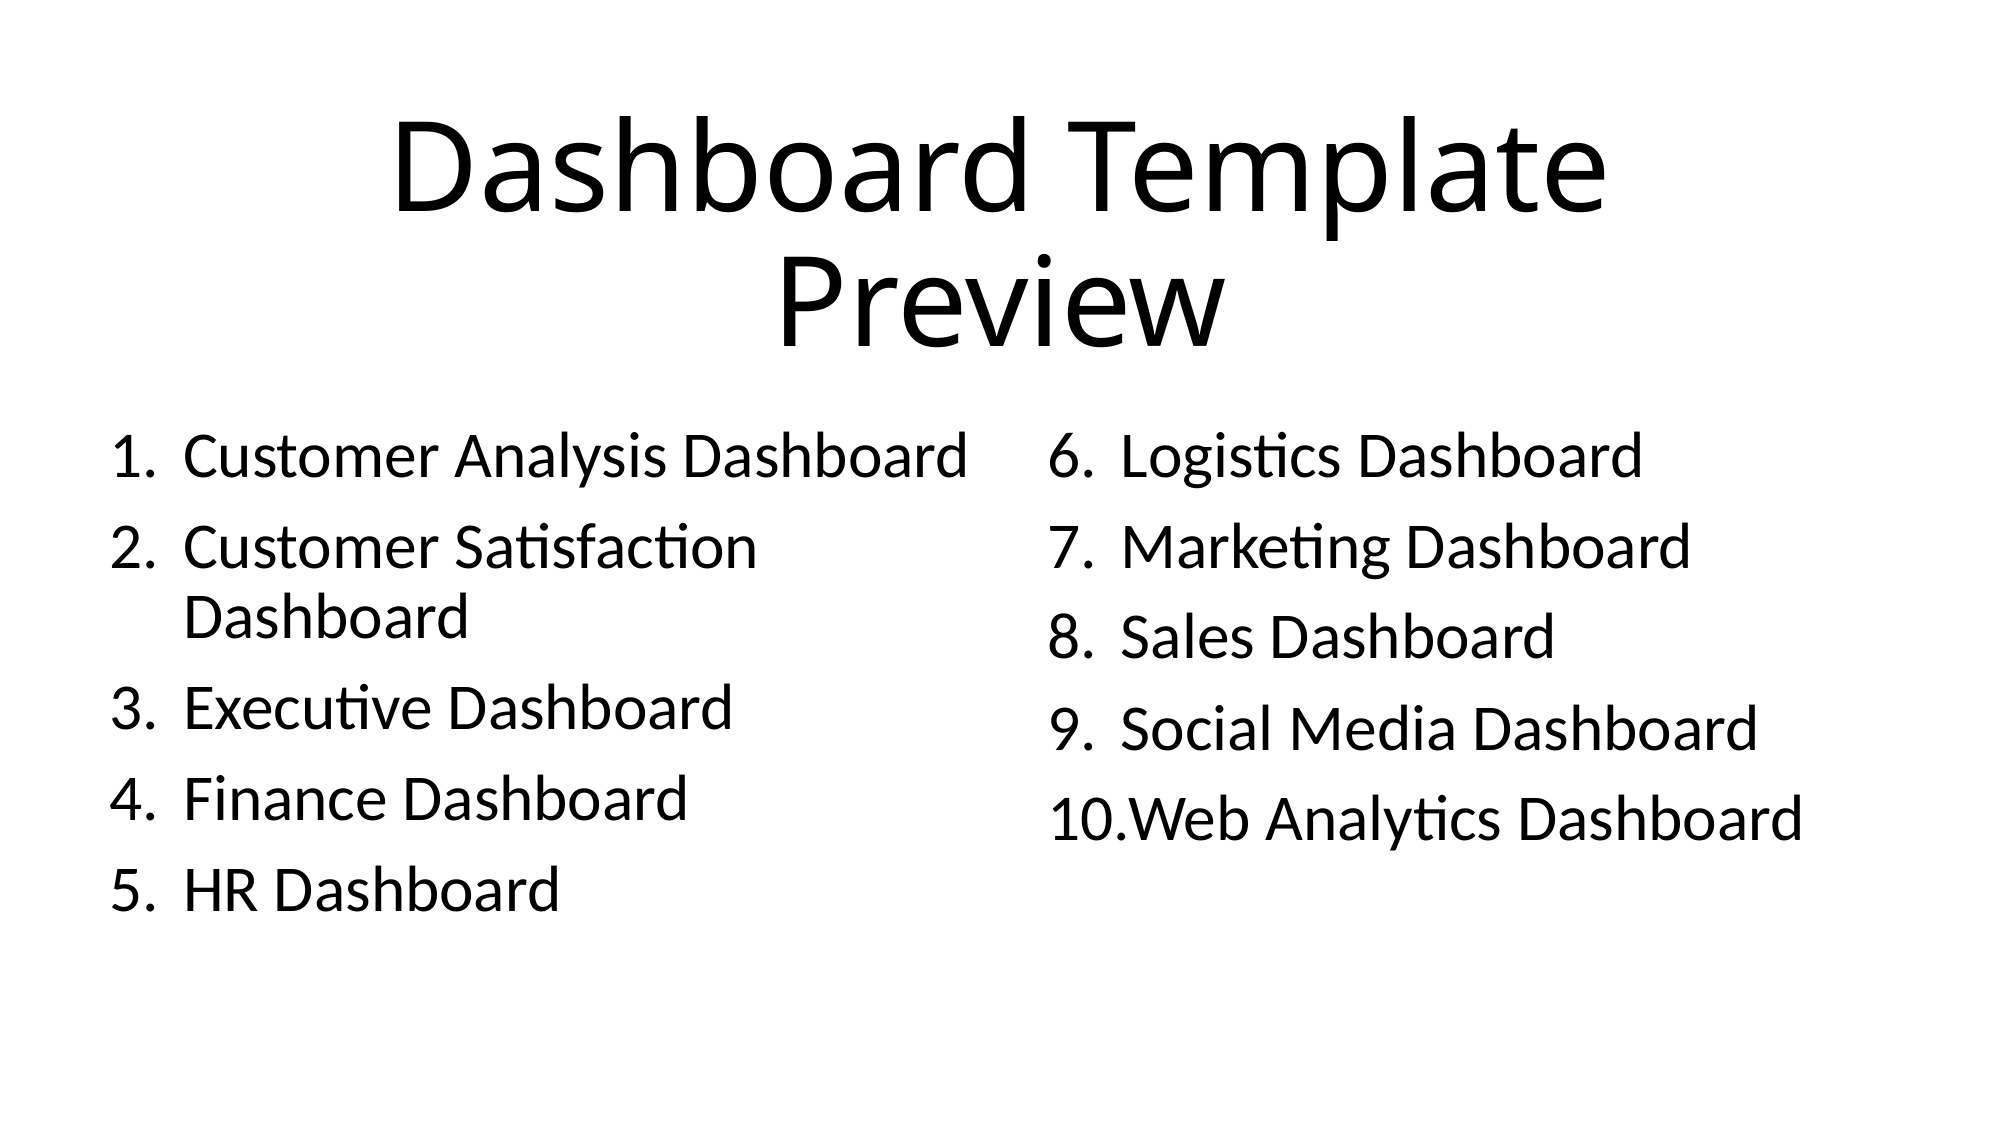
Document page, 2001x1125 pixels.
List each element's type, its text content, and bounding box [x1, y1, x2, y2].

title Dashboard Template Preview [249, 144, 1750, 381]
subtitle Customer Analysis Dashboard Customer Satisfaction Dashboard Executive Dashboard Finance Dashboard HR Dashboard Logistics Dashboard Marketing Dashboard Sales Dashboard Social Media Dashboard Web Analytics Dashboard [94, 413, 2000, 935]
